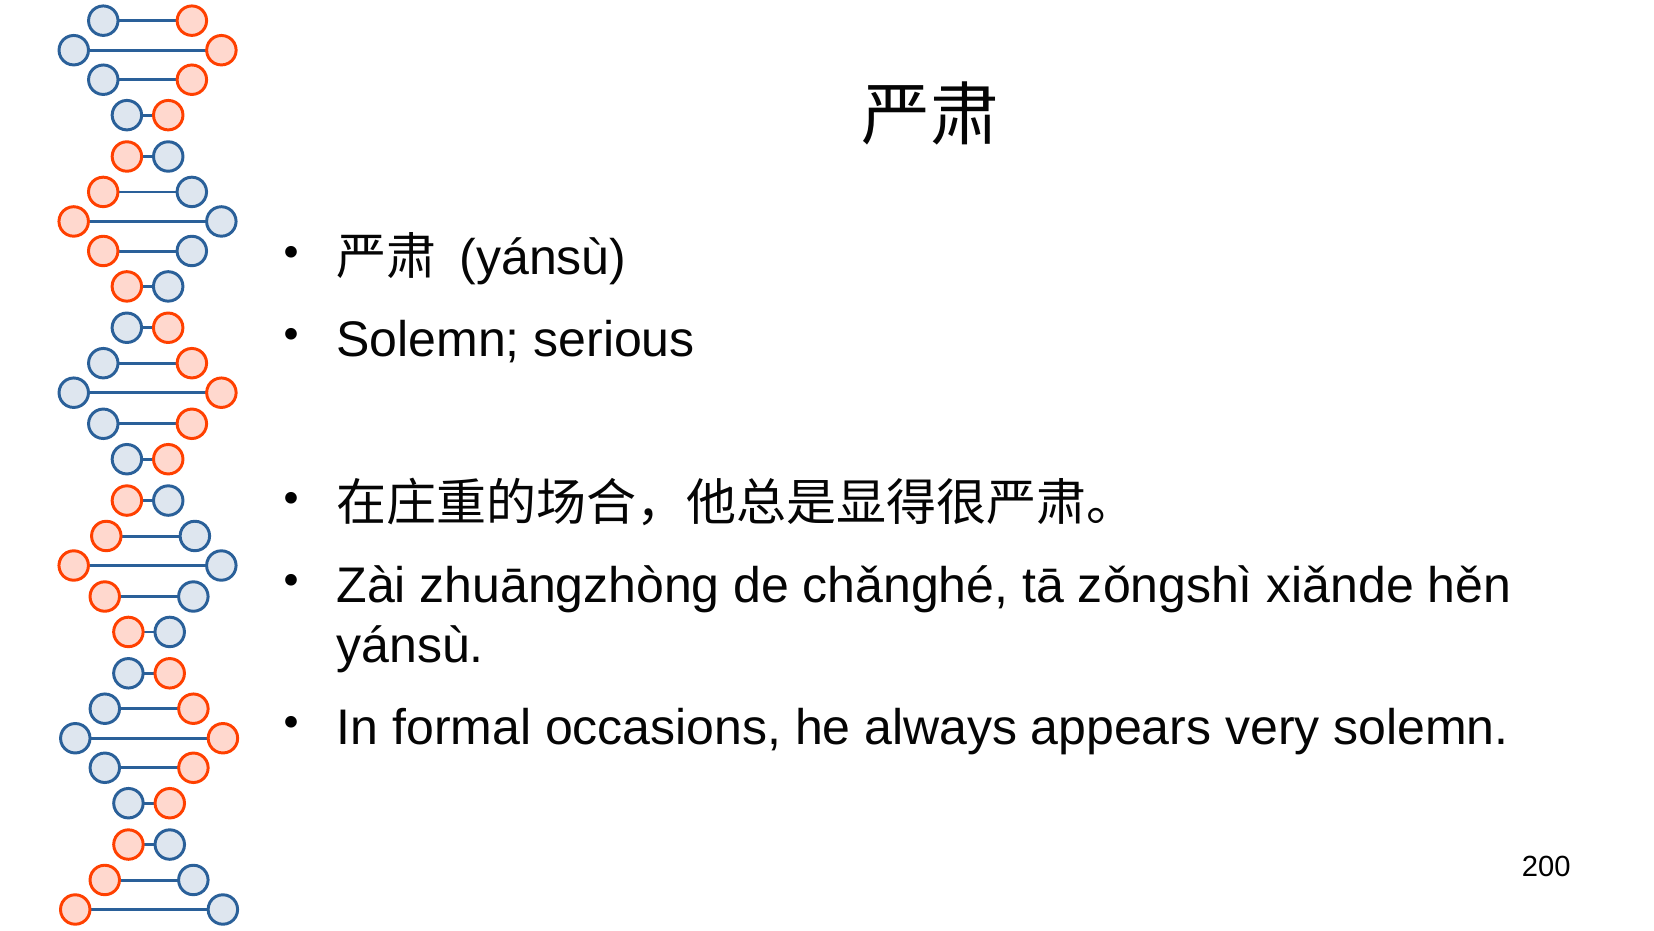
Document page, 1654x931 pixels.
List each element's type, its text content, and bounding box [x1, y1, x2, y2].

title 严肃 [265, 35, 1595, 189]
list 严肃 (yánsù) Solemn; serious 在庄重的场合，他总是显得很严肃。 Zài zhuāngzhòng de chǎnghé, tā zǒngshì xiǎnde hěn yánsù. In formal occasions, he always appears very solemn. [265, 224, 1595, 764]
slide_number 200 [1185, 847, 1571, 912]
